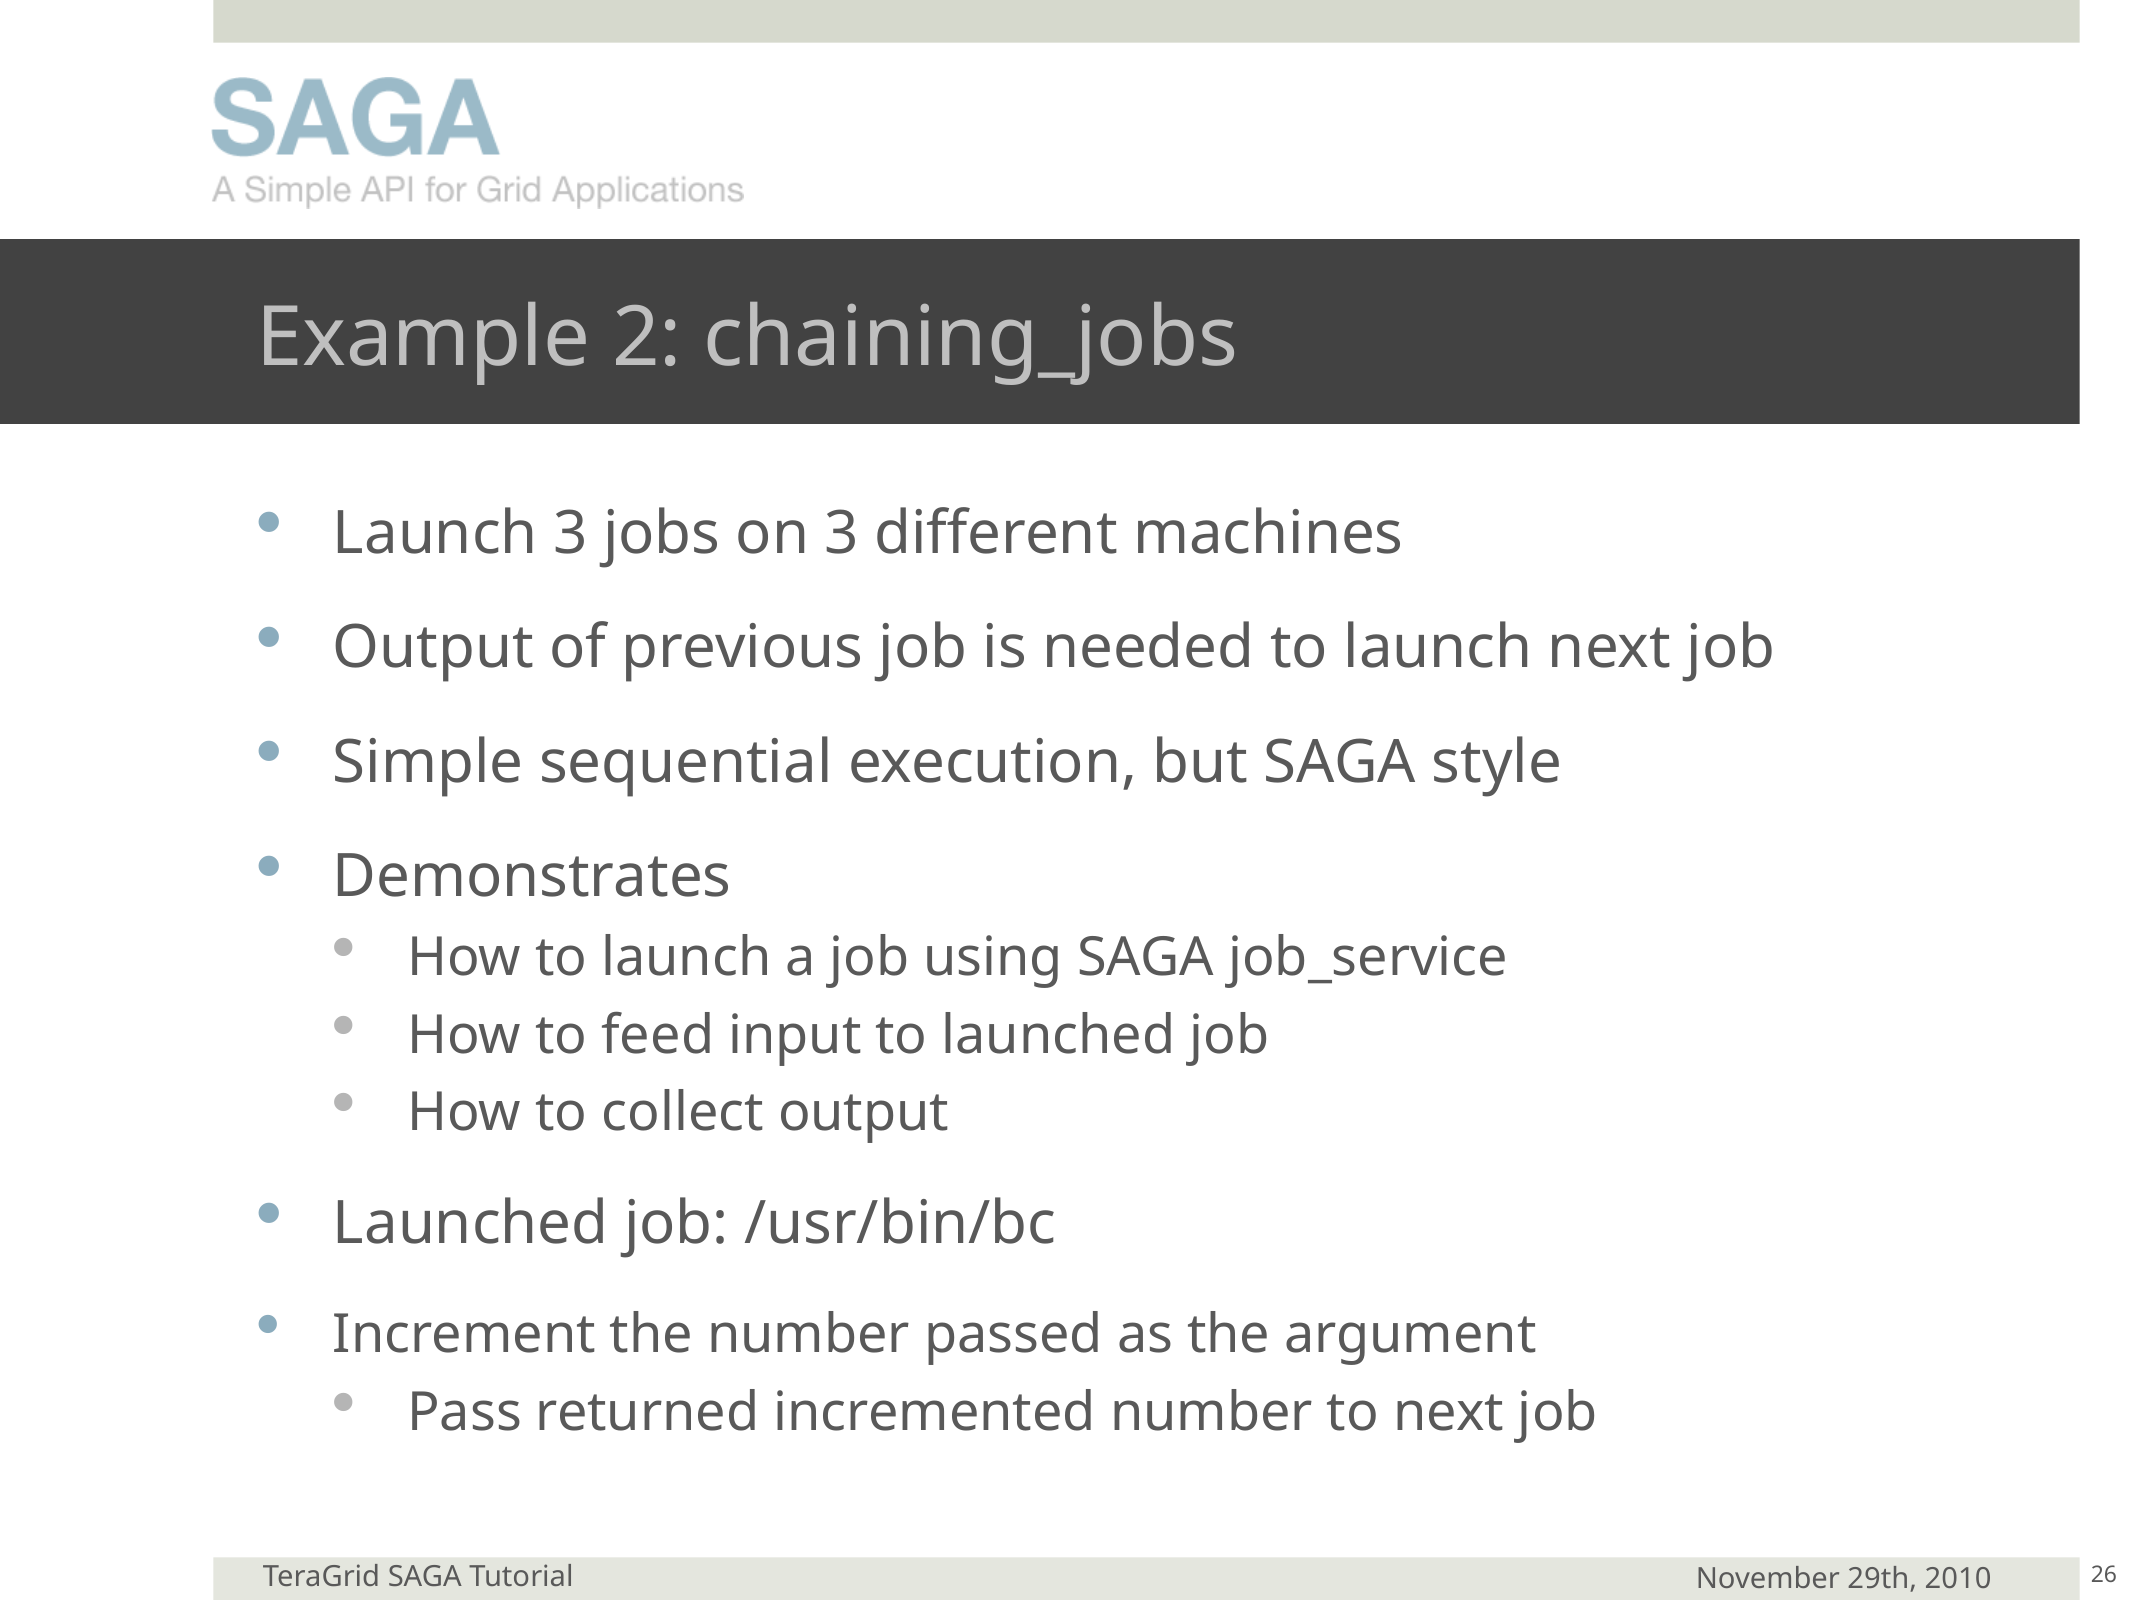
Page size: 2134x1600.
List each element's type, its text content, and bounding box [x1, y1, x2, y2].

footer TeraGrid SAGA Tutorial [241, 1542, 918, 1600]
picture [211, 77, 744, 209]
title Example 2: chaining_jobs [0, 239, 2080, 424]
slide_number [1515, 1542, 2014, 1600]
list Launch 3 jobs on 3 different machines Output of previous job is needed to launch next job Simple sequential execution, but SAGA style Demonstrates How to launch a job using SAGA job_service How to feed input to launched job How to collect output Launched job: /usr/bin/bc Increment the number passed as the argument Pass returned incremented number to next job [237, 482, 2036, 1462]
slide_number 26 [2050, 1532, 2134, 1600]
